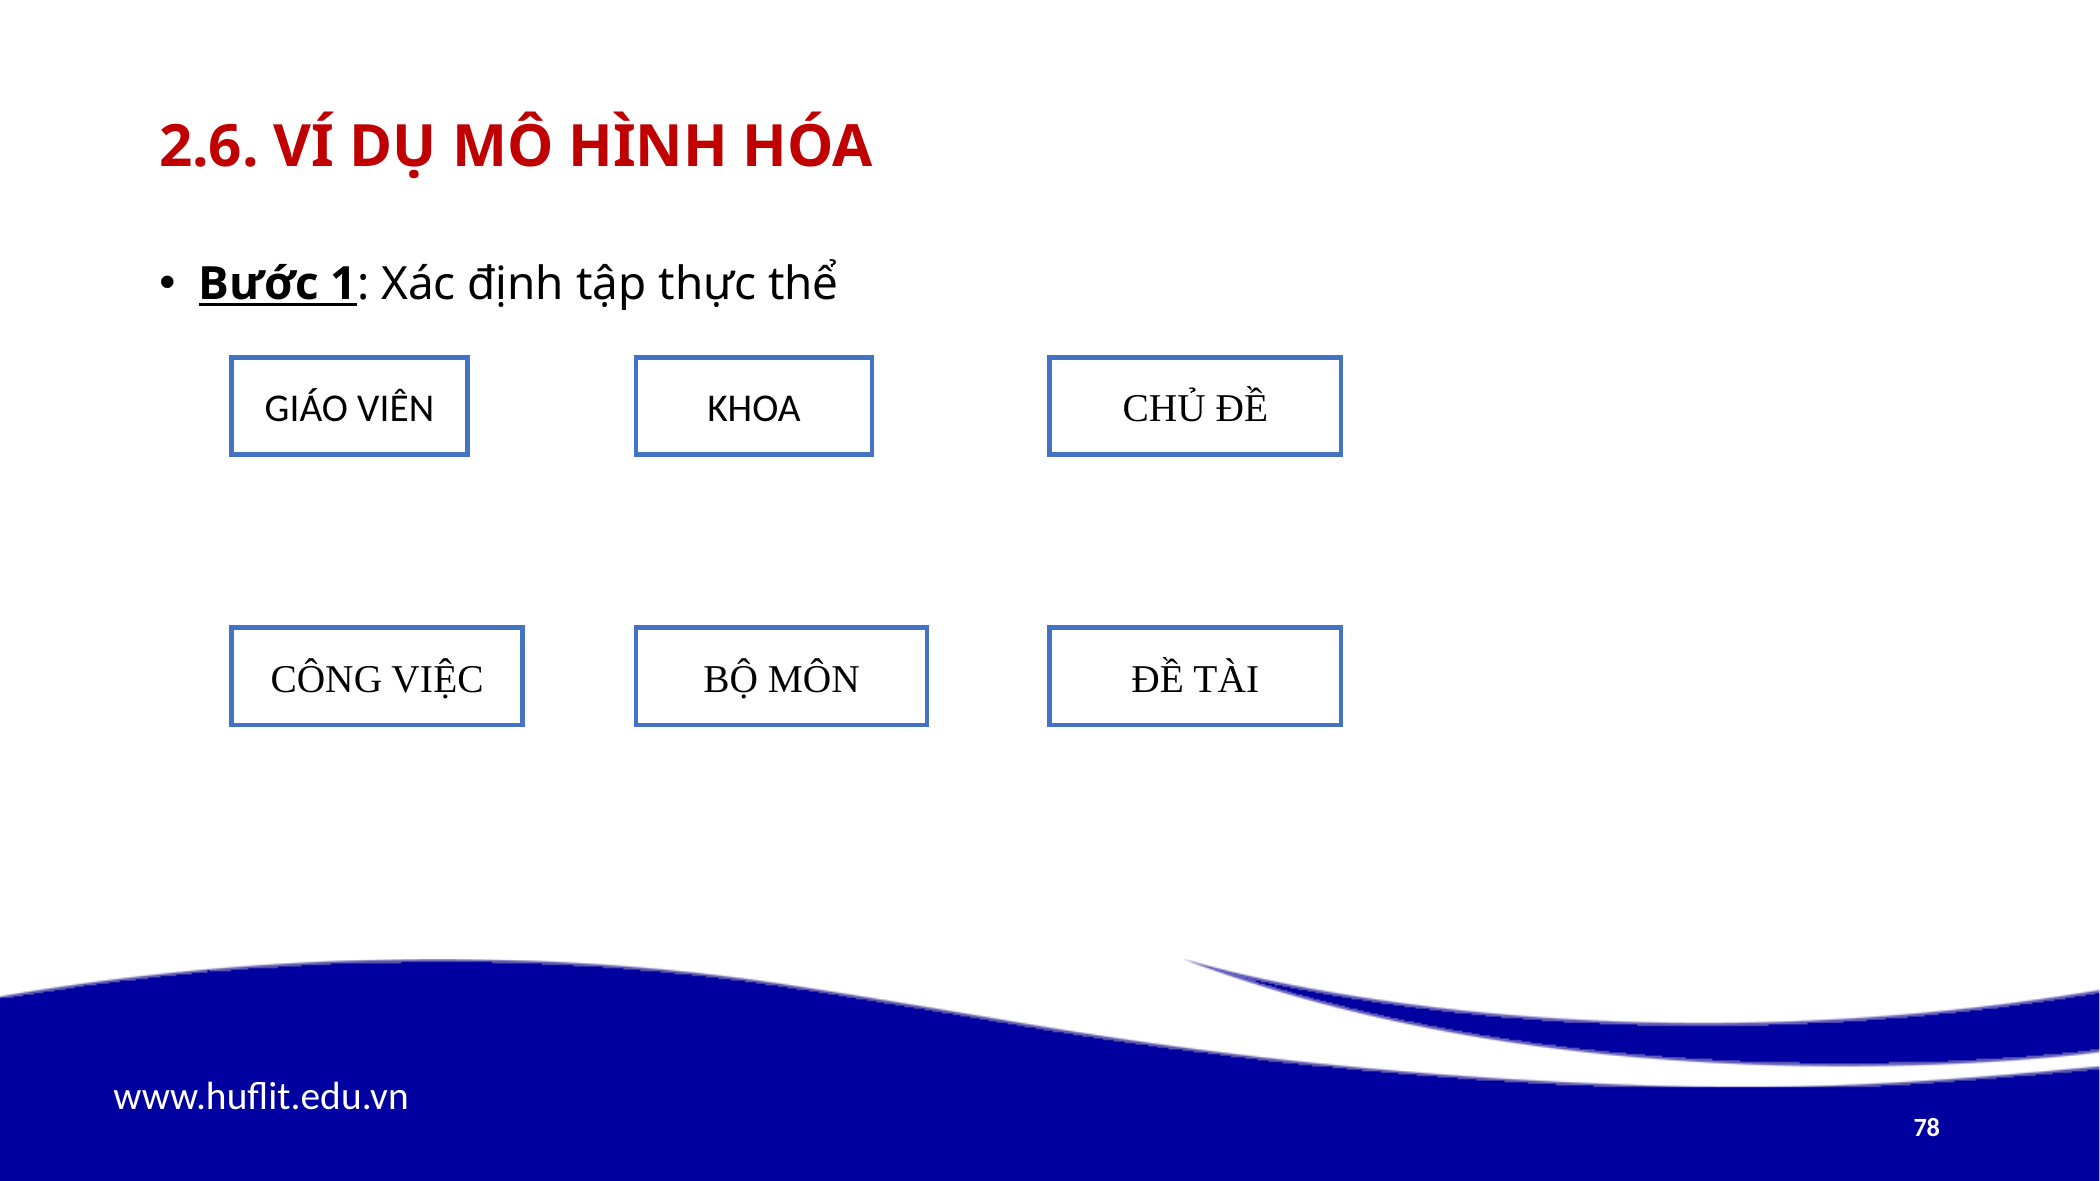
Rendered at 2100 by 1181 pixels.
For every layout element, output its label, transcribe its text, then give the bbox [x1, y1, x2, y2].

picture [0, 959, 2100, 1181]
text_box CÔNG VIỆC [231, 627, 524, 726]
title 2.6. Ví dụ mô hình hóa [144, 62, 1956, 234]
text_box CHỦ ĐỀ [1049, 356, 1342, 455]
text_box BỘ MÔN [635, 627, 928, 726]
slide_number 78 [1482, 1094, 1956, 1158]
text_box ĐỀ TÀI [1049, 627, 1342, 726]
list Bước 1: Xác định tập thực thể [144, 246, 1956, 327]
text_box GIÁO VIÊN [231, 356, 469, 455]
text_box KHOA [635, 356, 873, 455]
